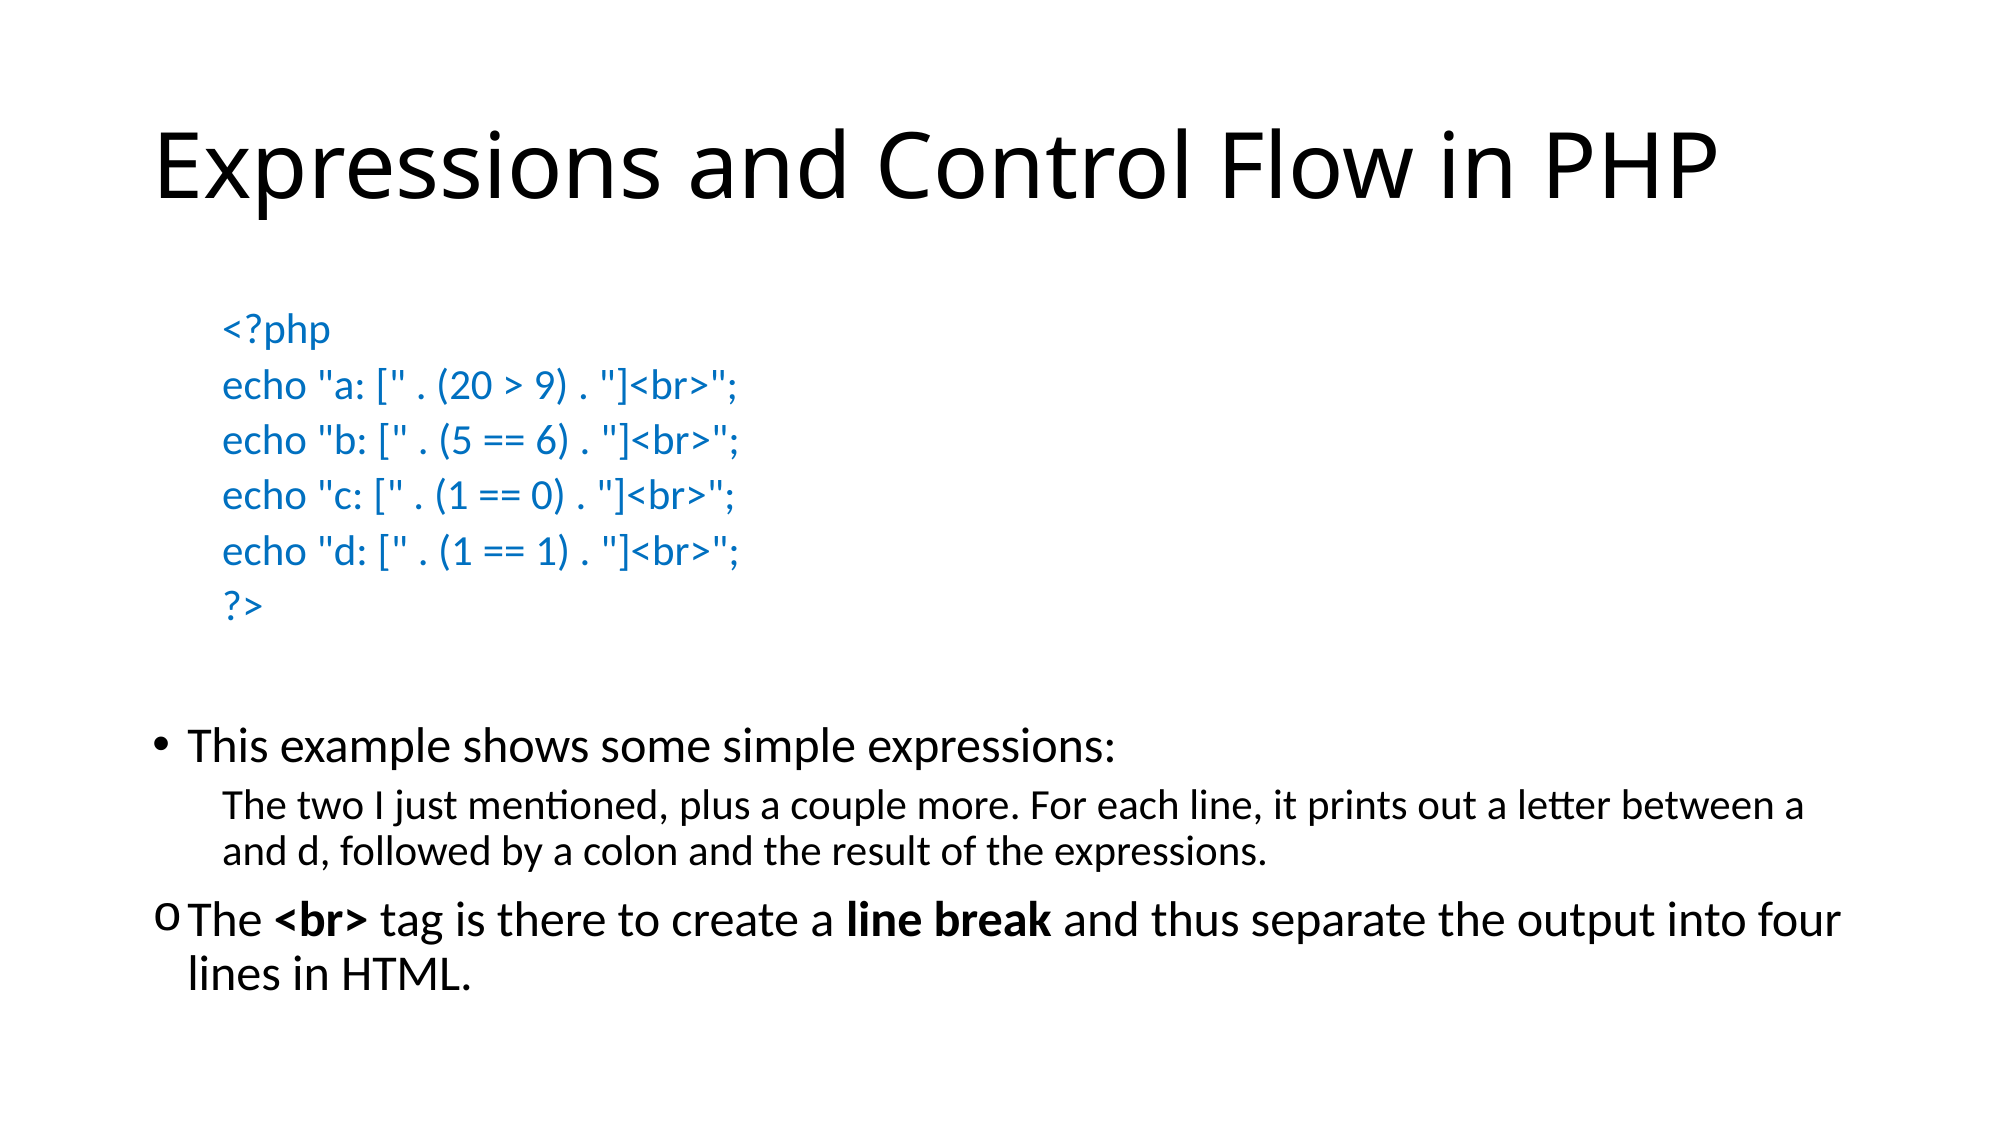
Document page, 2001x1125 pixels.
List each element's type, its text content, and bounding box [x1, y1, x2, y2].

title Expressions and Control Flow in PHP [137, 59, 1863, 278]
list <?php echo "a: [" . (20 > 9) . "]<br>"; echo "b: [" . (5 == 6) . "]<br>"; echo "c: [" . (1 == 0) . "]<br>"; echo "d: [" . (1 == 1) . "]<br>"; ?> This example shows some simple expressions: The two I just mentioned, plus a couple more. For each line, it prints out a letter between a and d, followed by a colon and the result of the expressions. The <br> tag is there to create a line break and thus separate the output into four lines in HTML. [137, 299, 1863, 1014]
